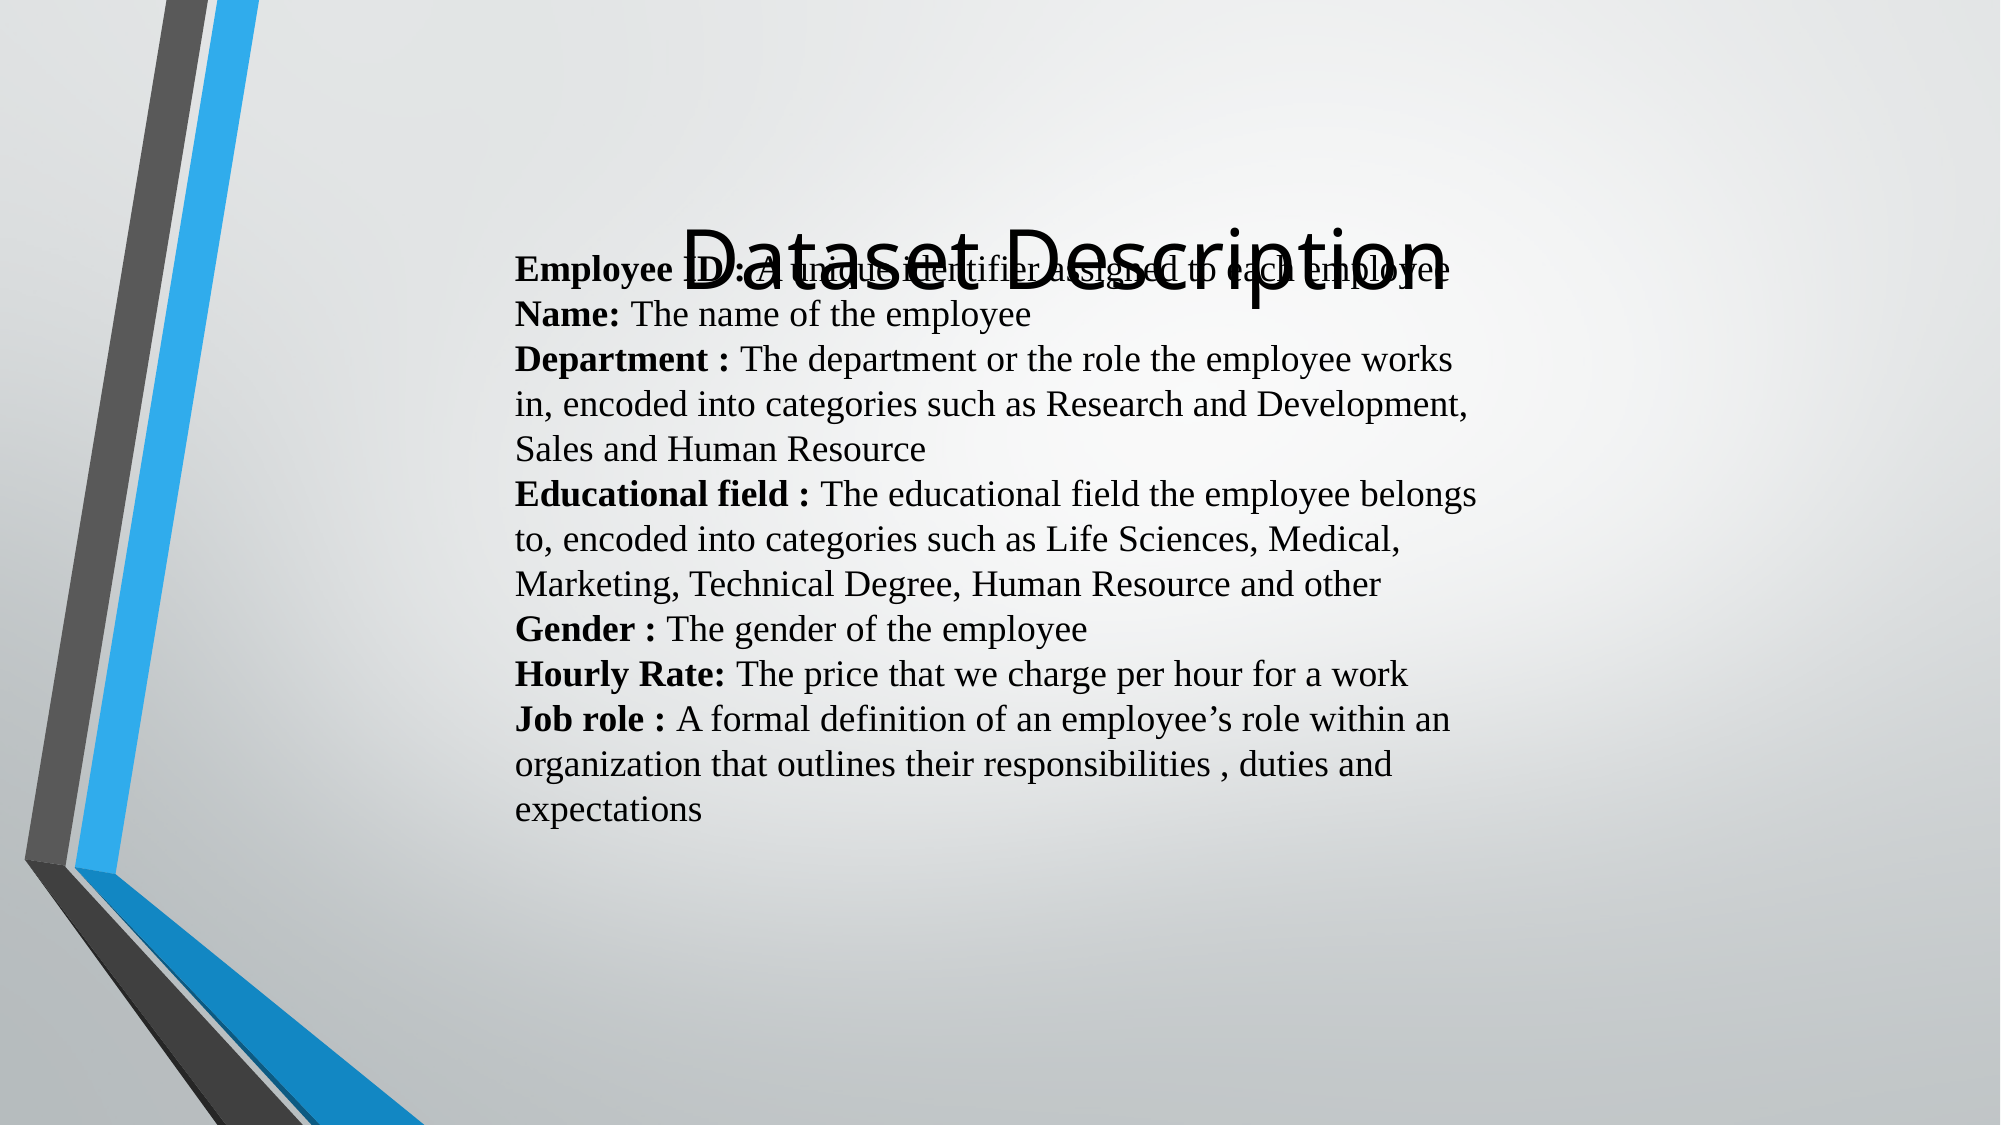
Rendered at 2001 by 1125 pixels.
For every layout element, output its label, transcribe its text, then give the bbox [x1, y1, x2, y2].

text_box Employee ID : A unique identifier assigned to each employee Name: The name of the employee Department : The department or the role the employee works in, encoded into categories such as Research and Development, Sales and Human Resource Educational field : The educational field the employee belongs to, encoded into categories such as Life Sciences, Medical, Marketing, Technical Degree, Human Resource and other Gender : The gender of the employee Hourly Rate: The price that we charge per hour for a work Job role : A formal definition of an employee’s role within an organization that outlines their responsibilities , duties and expectations [500, 236, 1500, 882]
title Dataset Description [243, 112, 1887, 400]
